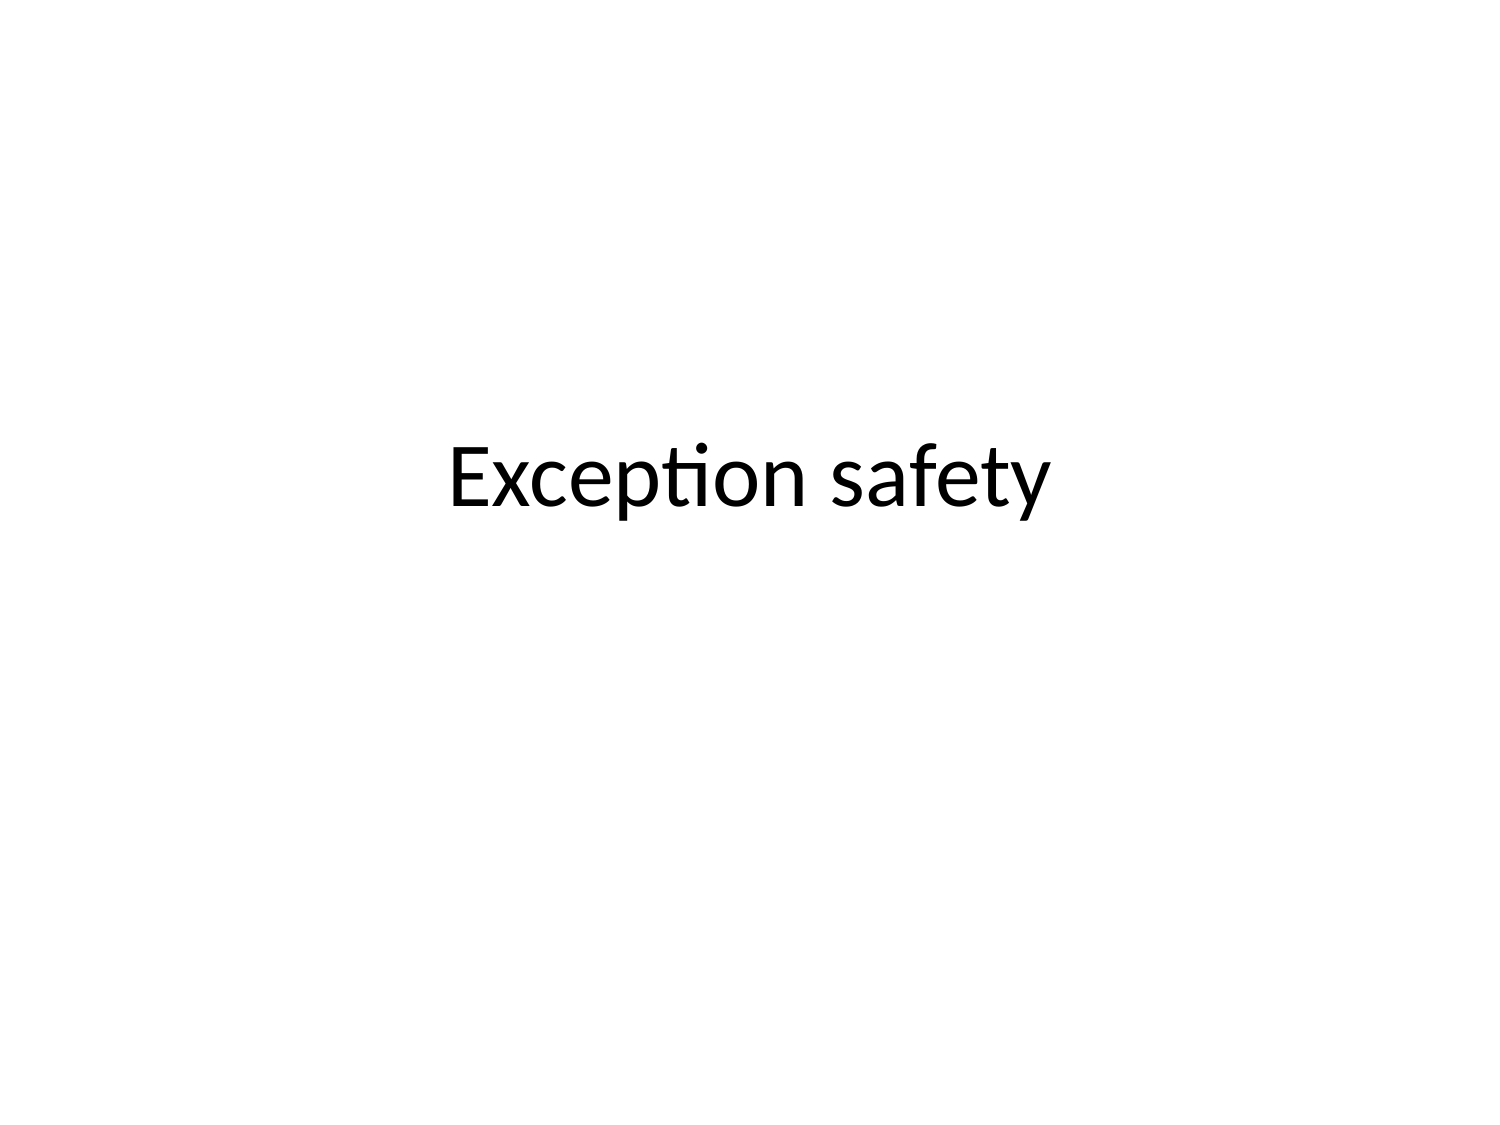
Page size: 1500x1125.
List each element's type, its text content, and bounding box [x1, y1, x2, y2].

title Exception safety [112, 349, 1388, 591]
